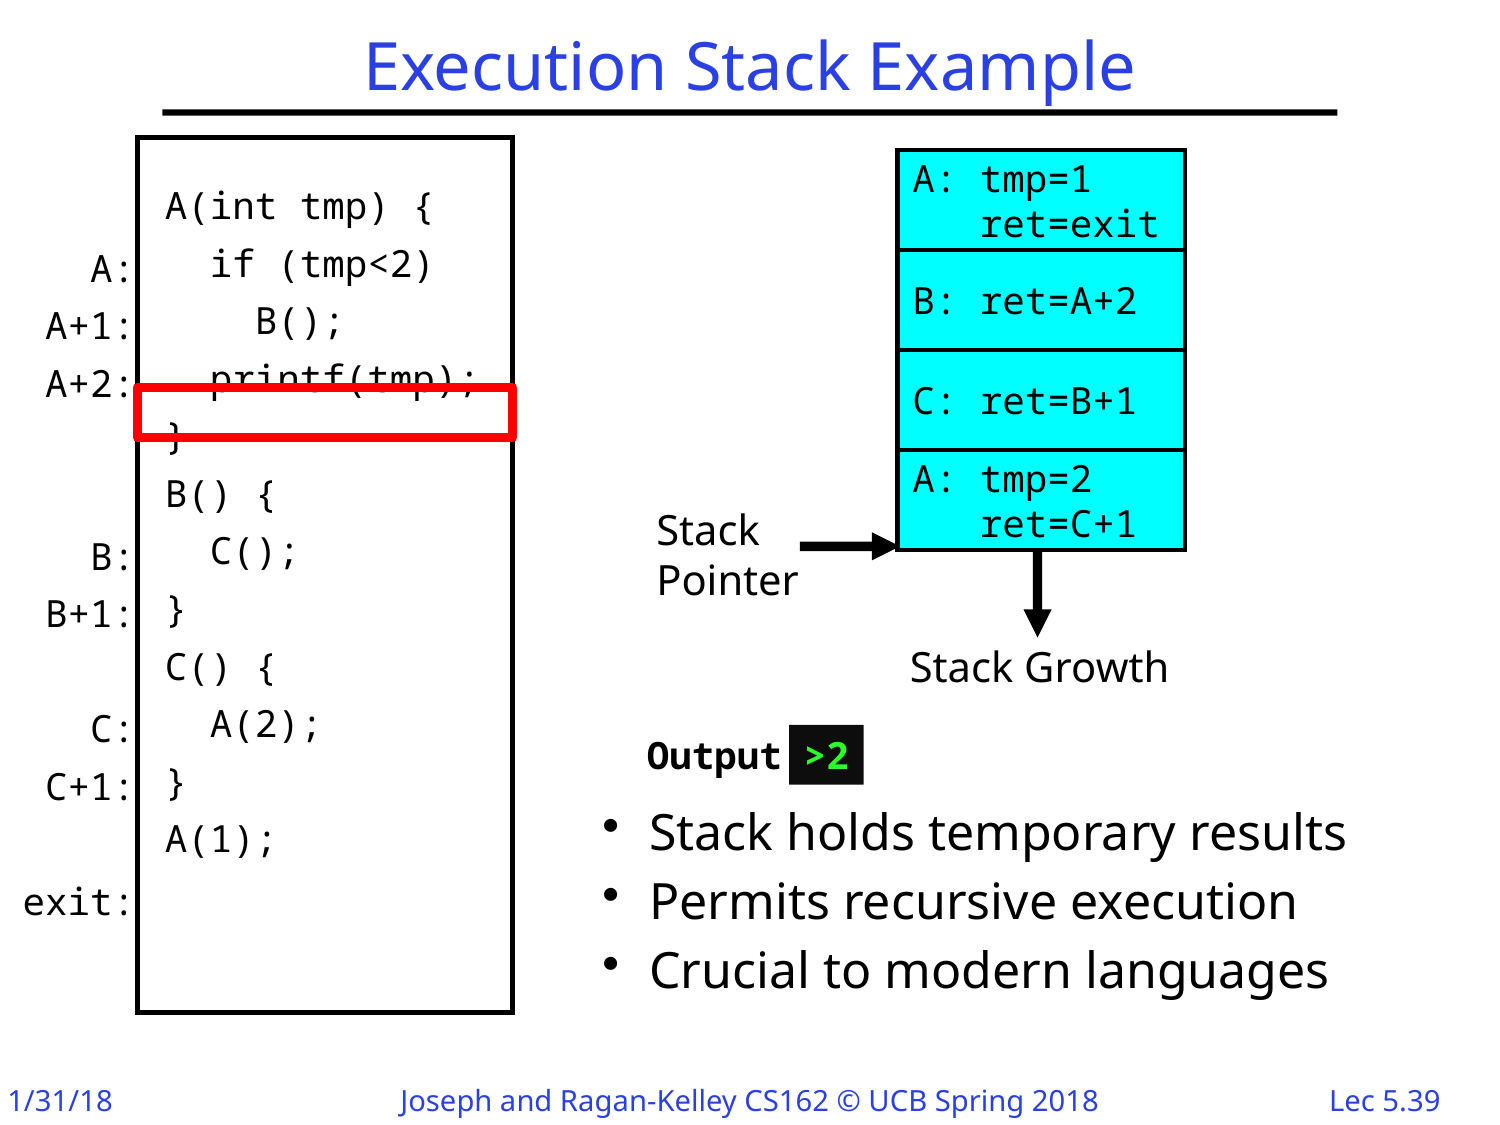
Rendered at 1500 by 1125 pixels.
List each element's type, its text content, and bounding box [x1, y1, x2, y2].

text_box A: tmp=1 ret=exit [897, 149, 1186, 249]
text_box C: ret=B+1 [897, 350, 1186, 450]
list Stack holds temporary results Permits recursive execution Crucial to modern languages [587, 800, 1425, 1013]
text_box B: ret=A+2 [897, 249, 1186, 350]
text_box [649, 496, 901, 613]
title Execution Stack Example [162, 24, 1338, 113]
text_box [1031, 549, 1044, 633]
text_box Output: [632, 724, 789, 785]
text_box A: tmp=2 ret=C+1 [897, 450, 1186, 550]
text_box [137, 137, 513, 1013]
text_box A: A+1: A+2: B: B+1: C: C+1: exit: [0, 237, 132, 930]
text_box >2 [789, 724, 864, 785]
text_box Stack Growth [895, 633, 1184, 699]
